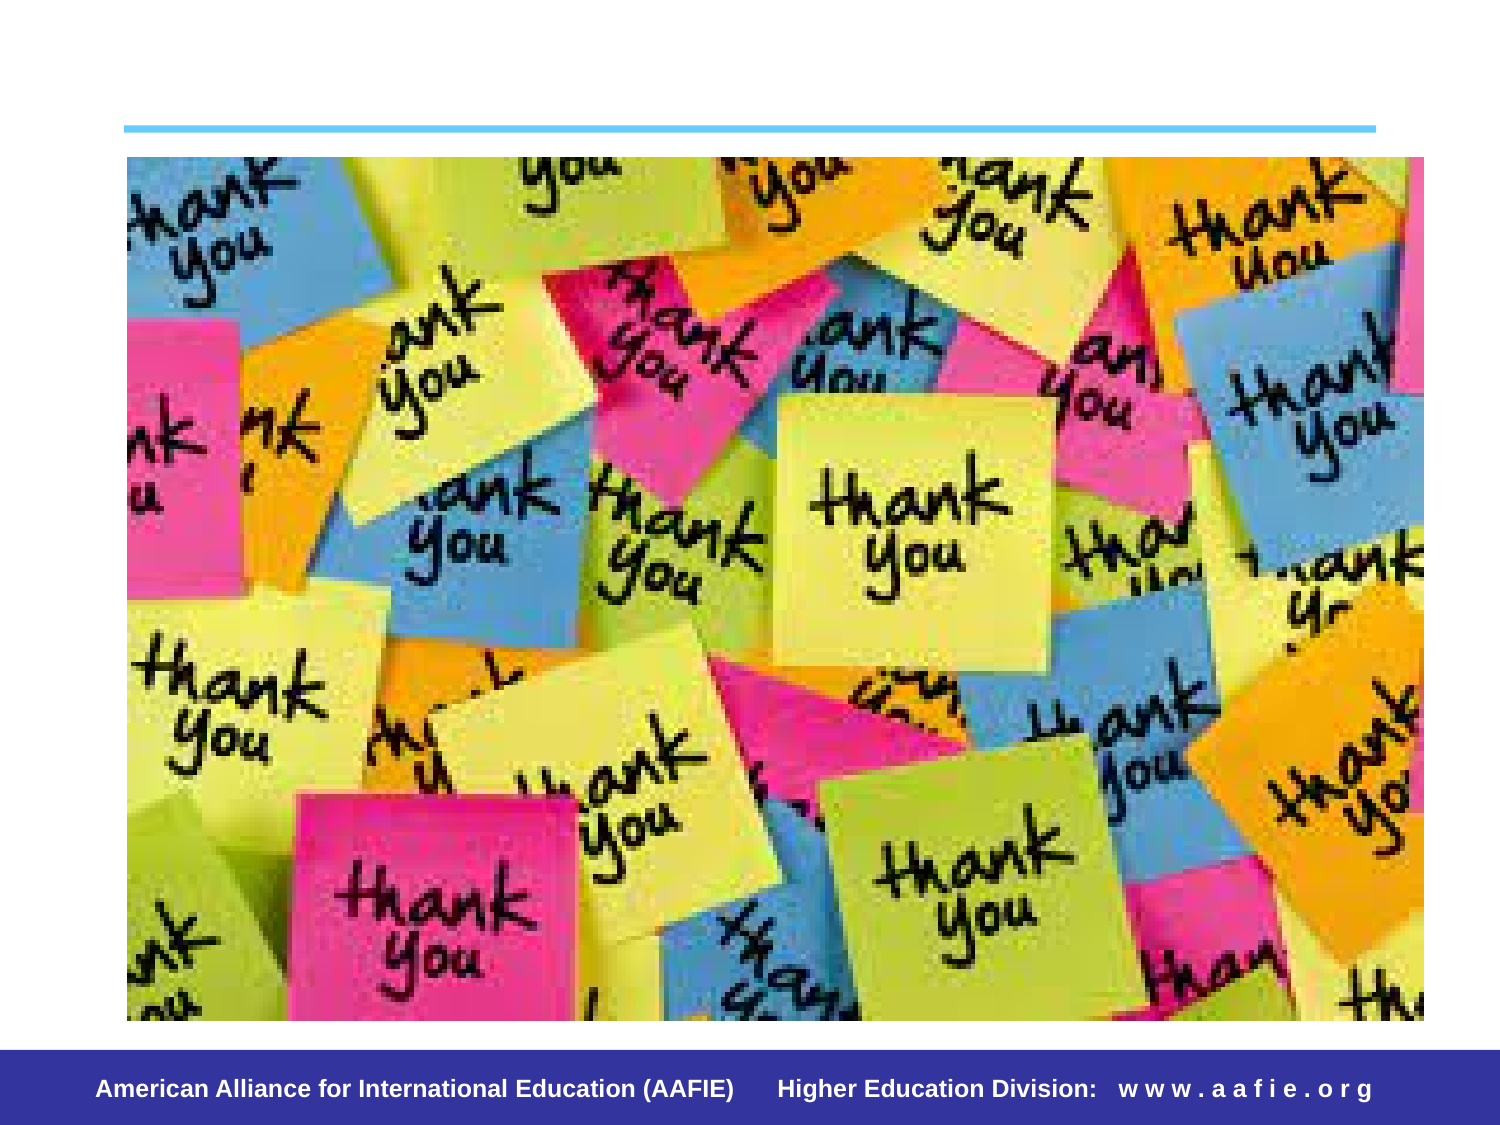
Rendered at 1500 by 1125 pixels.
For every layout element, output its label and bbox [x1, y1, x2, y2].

picture [126, 157, 1424, 1021]
